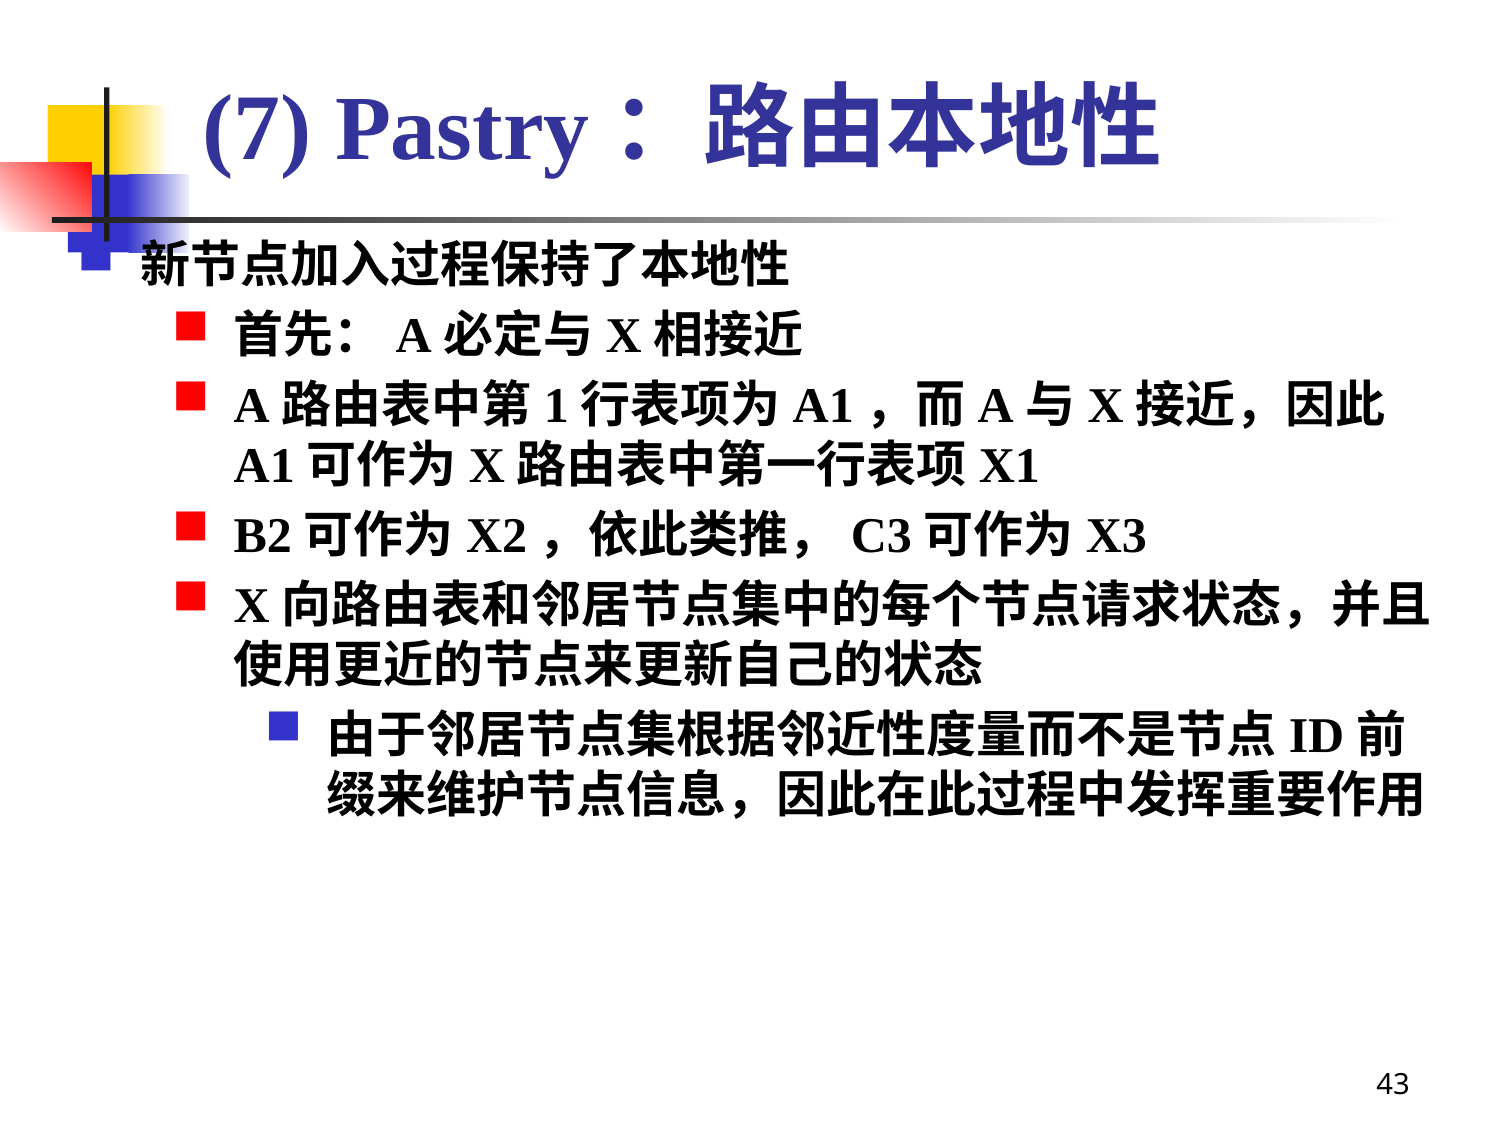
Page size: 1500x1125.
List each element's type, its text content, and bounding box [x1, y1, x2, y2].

title (7) Pastry：路由本地性 [187, 58, 1466, 187]
list 新节点加入过程保持了本地性 首先：A必定与X相接近 A路由表中第1行表项为A1，而A与X接近，因此A1可作为X路由表中第一行表项X1 B2可作为X2，依此类推，C3可作为X3 X向路由表和邻居节点集中的每个节点请求状态，并且使用更近的节点来更新自己的状态 由于邻居节点集根据邻近性度量而不是节点ID前缀来维护节点信息，因此在此过程中发挥重要作用 [62, 224, 1457, 846]
slide_number 43 [1112, 1037, 1425, 1113]
